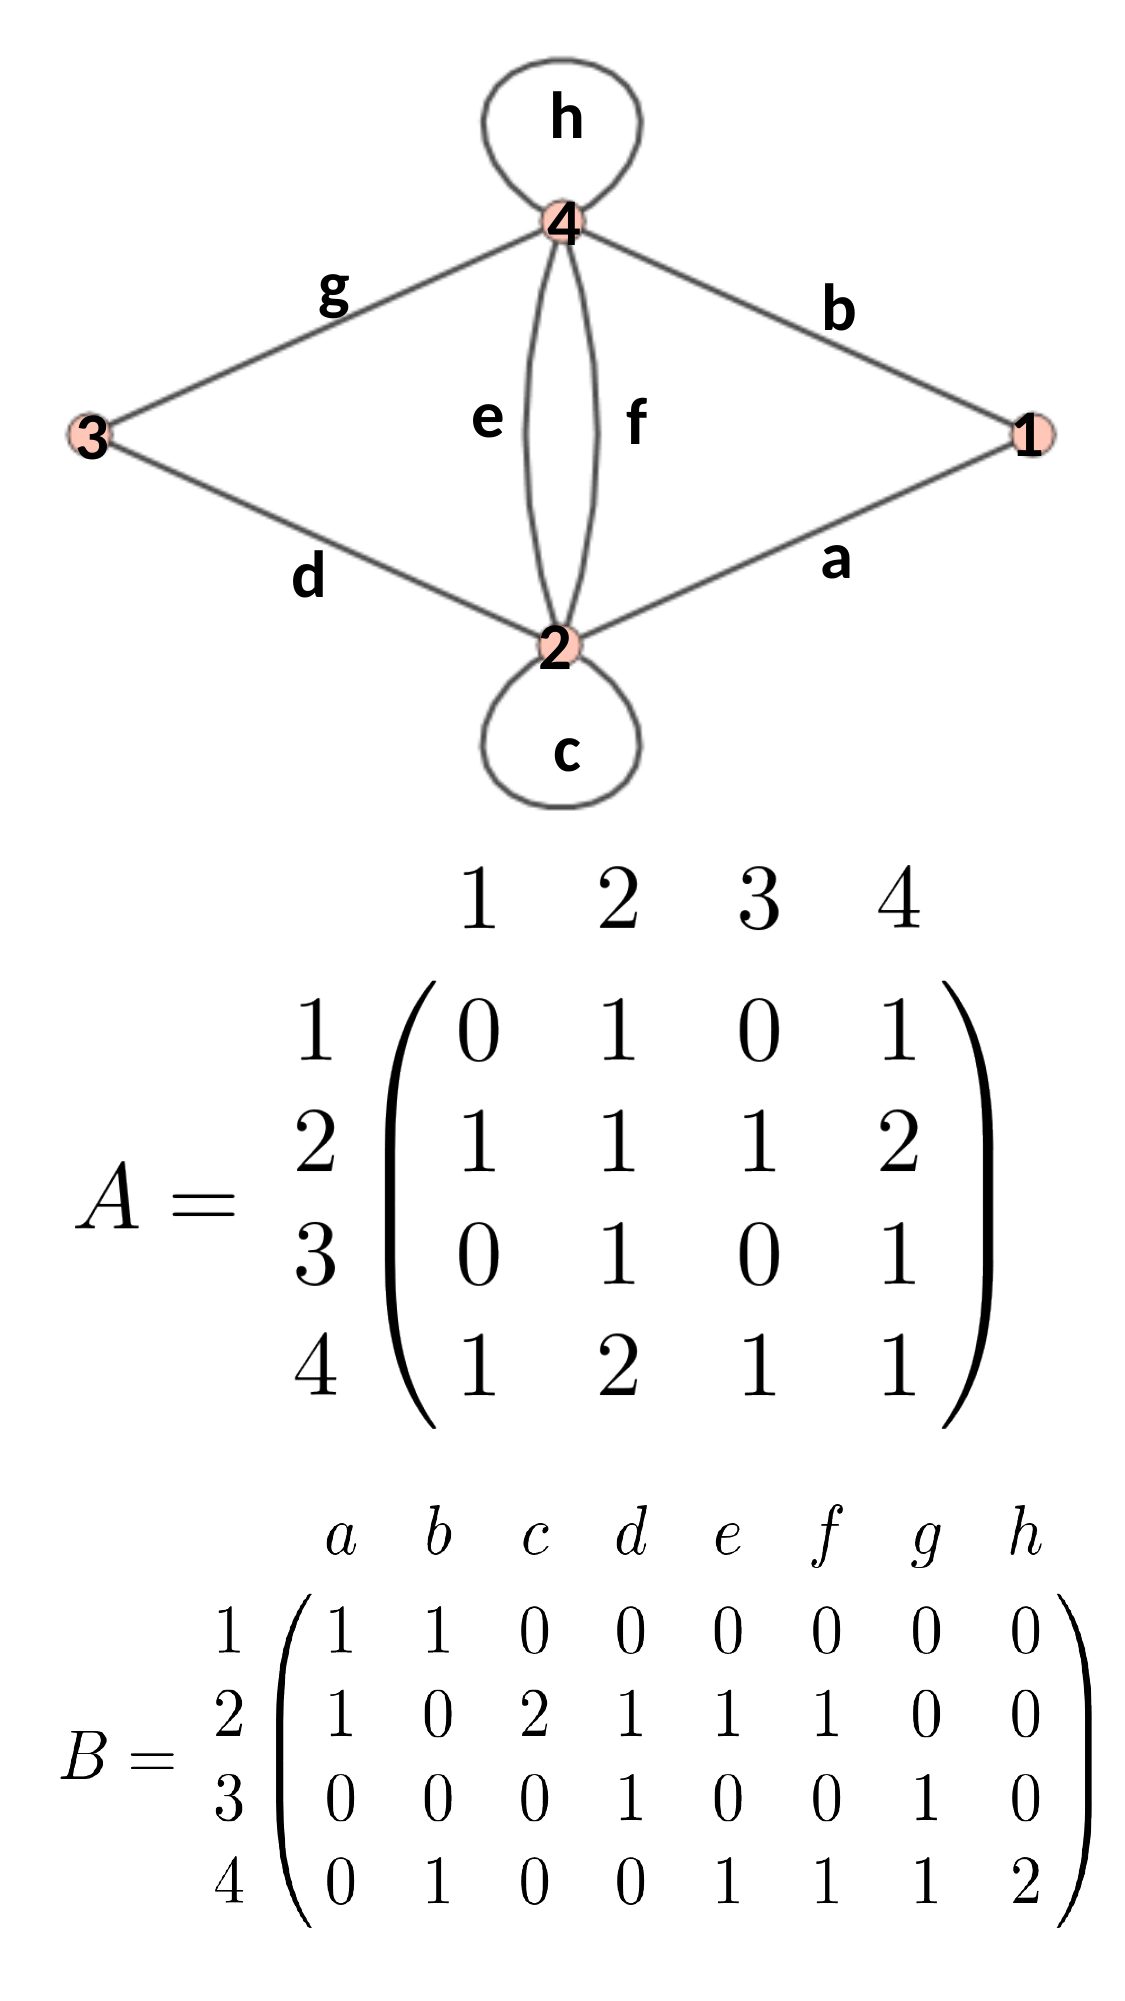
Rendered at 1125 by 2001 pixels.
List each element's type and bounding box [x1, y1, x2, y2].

picture [60, 1504, 1092, 1928]
picture [46, 0, 1078, 1429]
